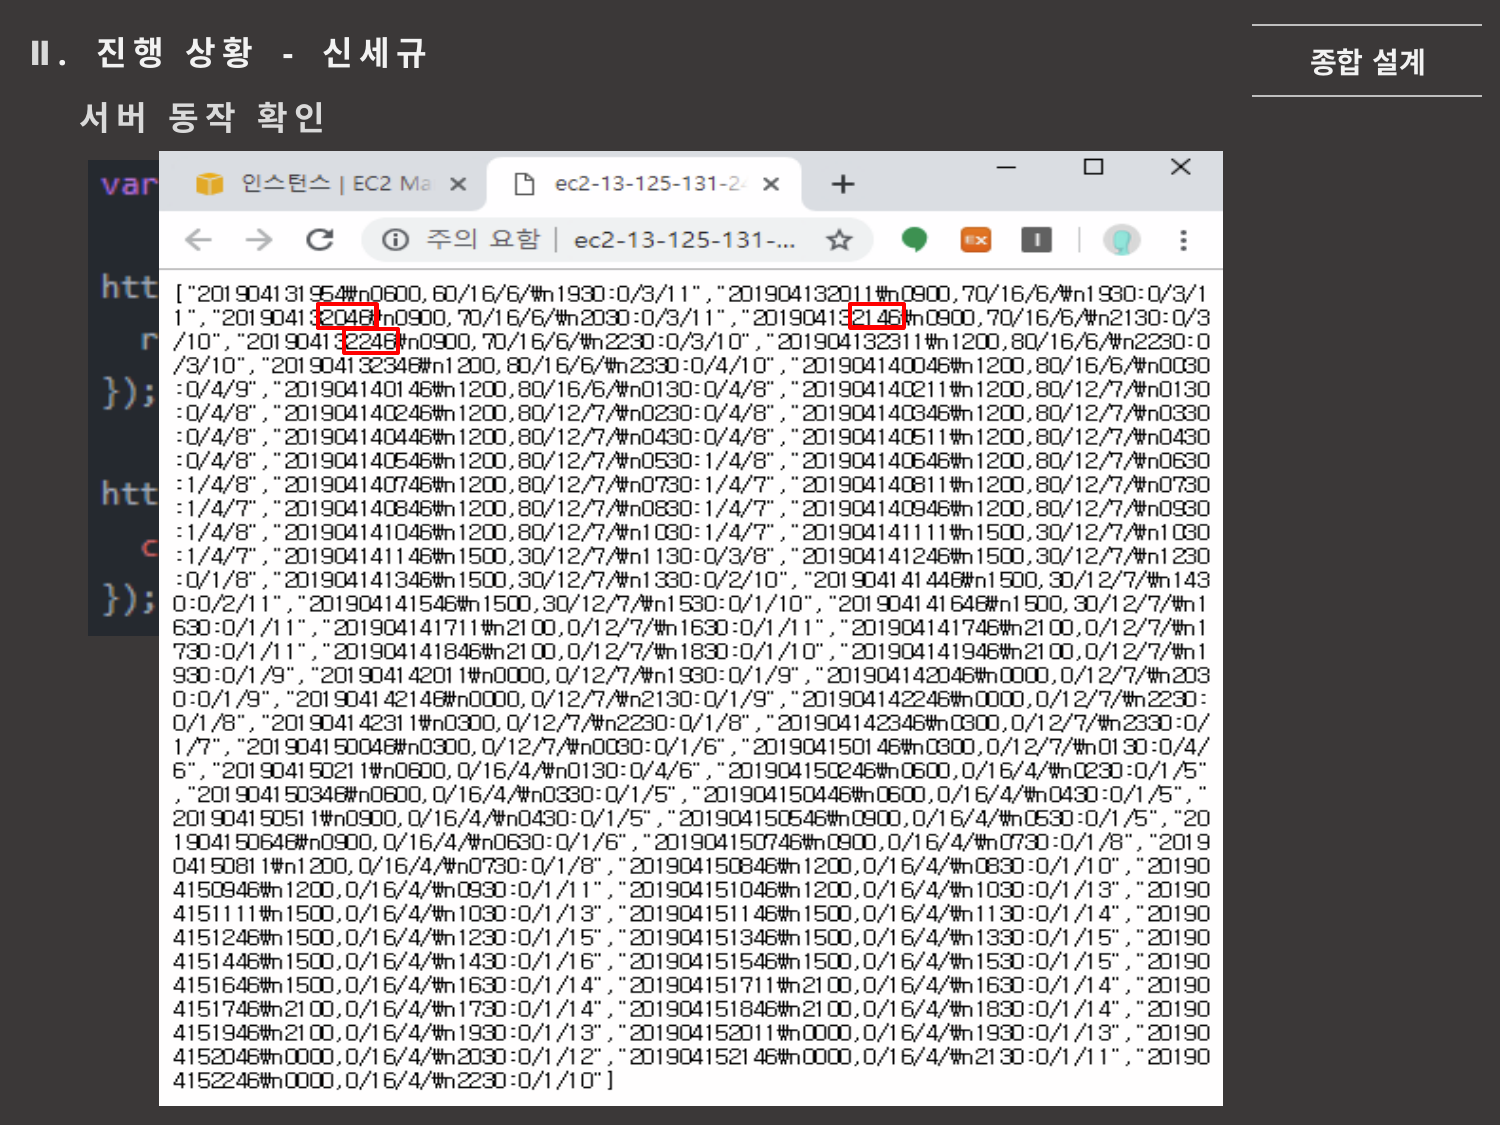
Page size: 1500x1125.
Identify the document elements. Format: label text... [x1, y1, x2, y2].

picture [88, 151, 1223, 1107]
text_box Ⅱ. 진행 상황 - 신세규 [14, 25, 603, 80]
text_box 서버 동작 확인 [64, 89, 653, 145]
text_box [1251, 0, 1483, 97]
